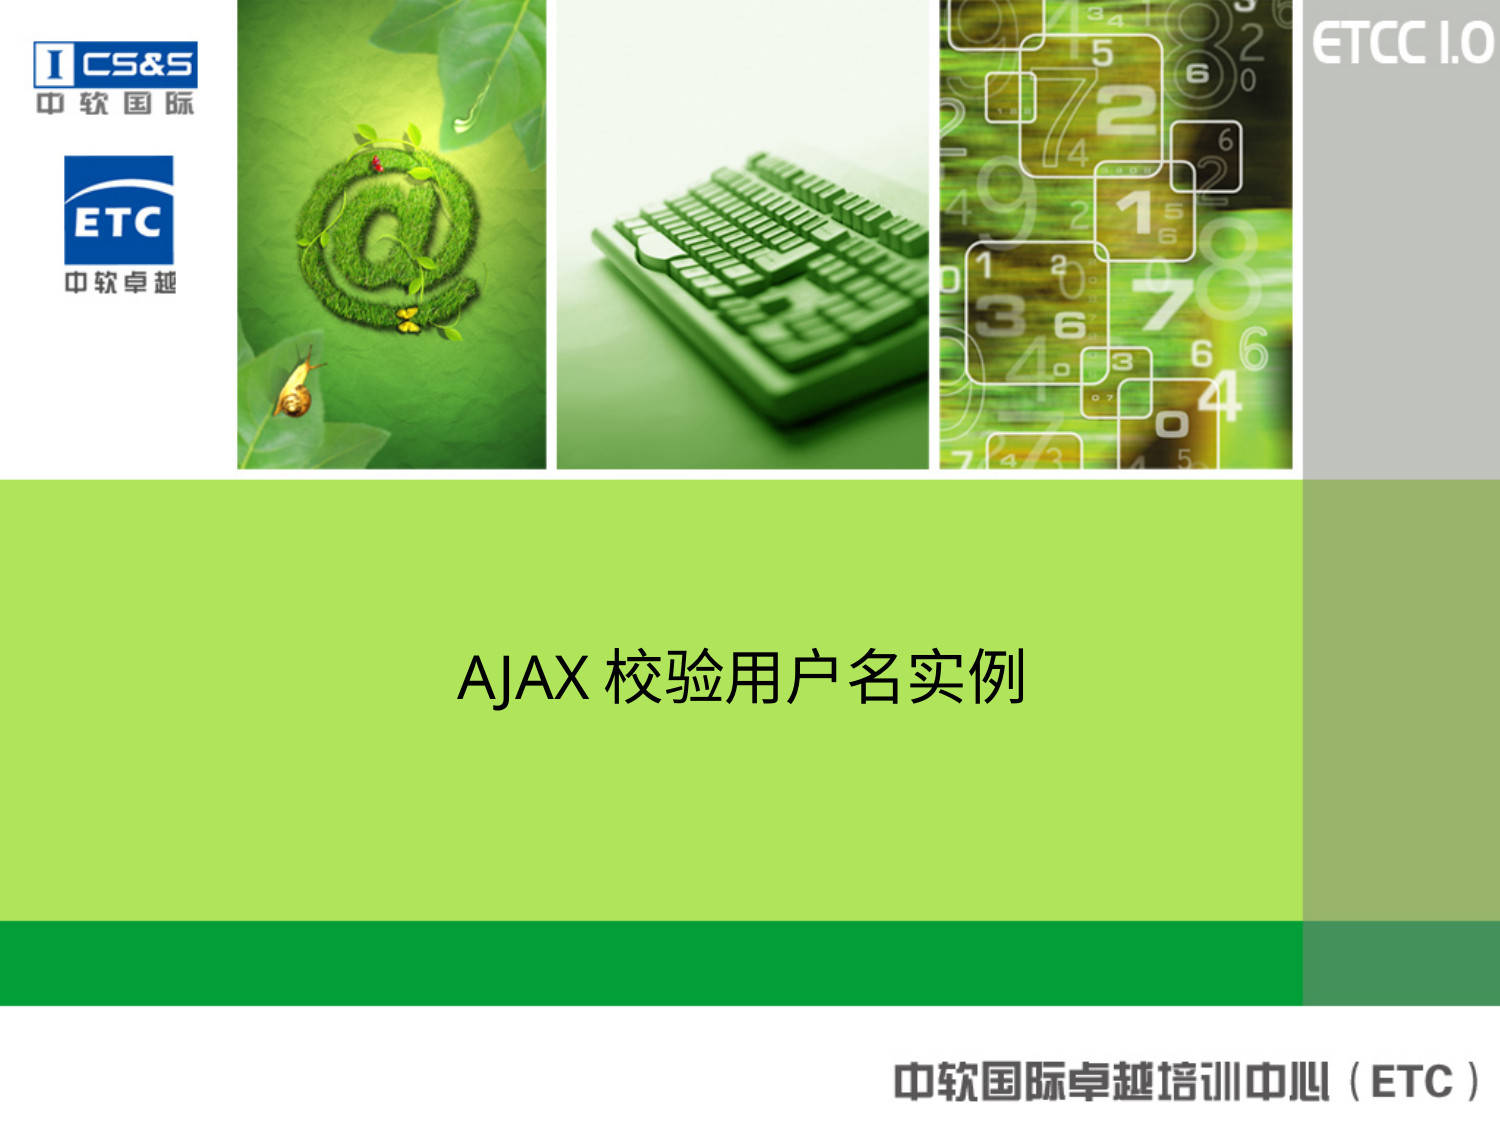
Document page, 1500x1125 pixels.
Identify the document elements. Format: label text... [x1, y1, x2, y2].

title AJAX校验用户名实例 [105, 480, 1381, 727]
picture [0, 0, 1500, 1125]
